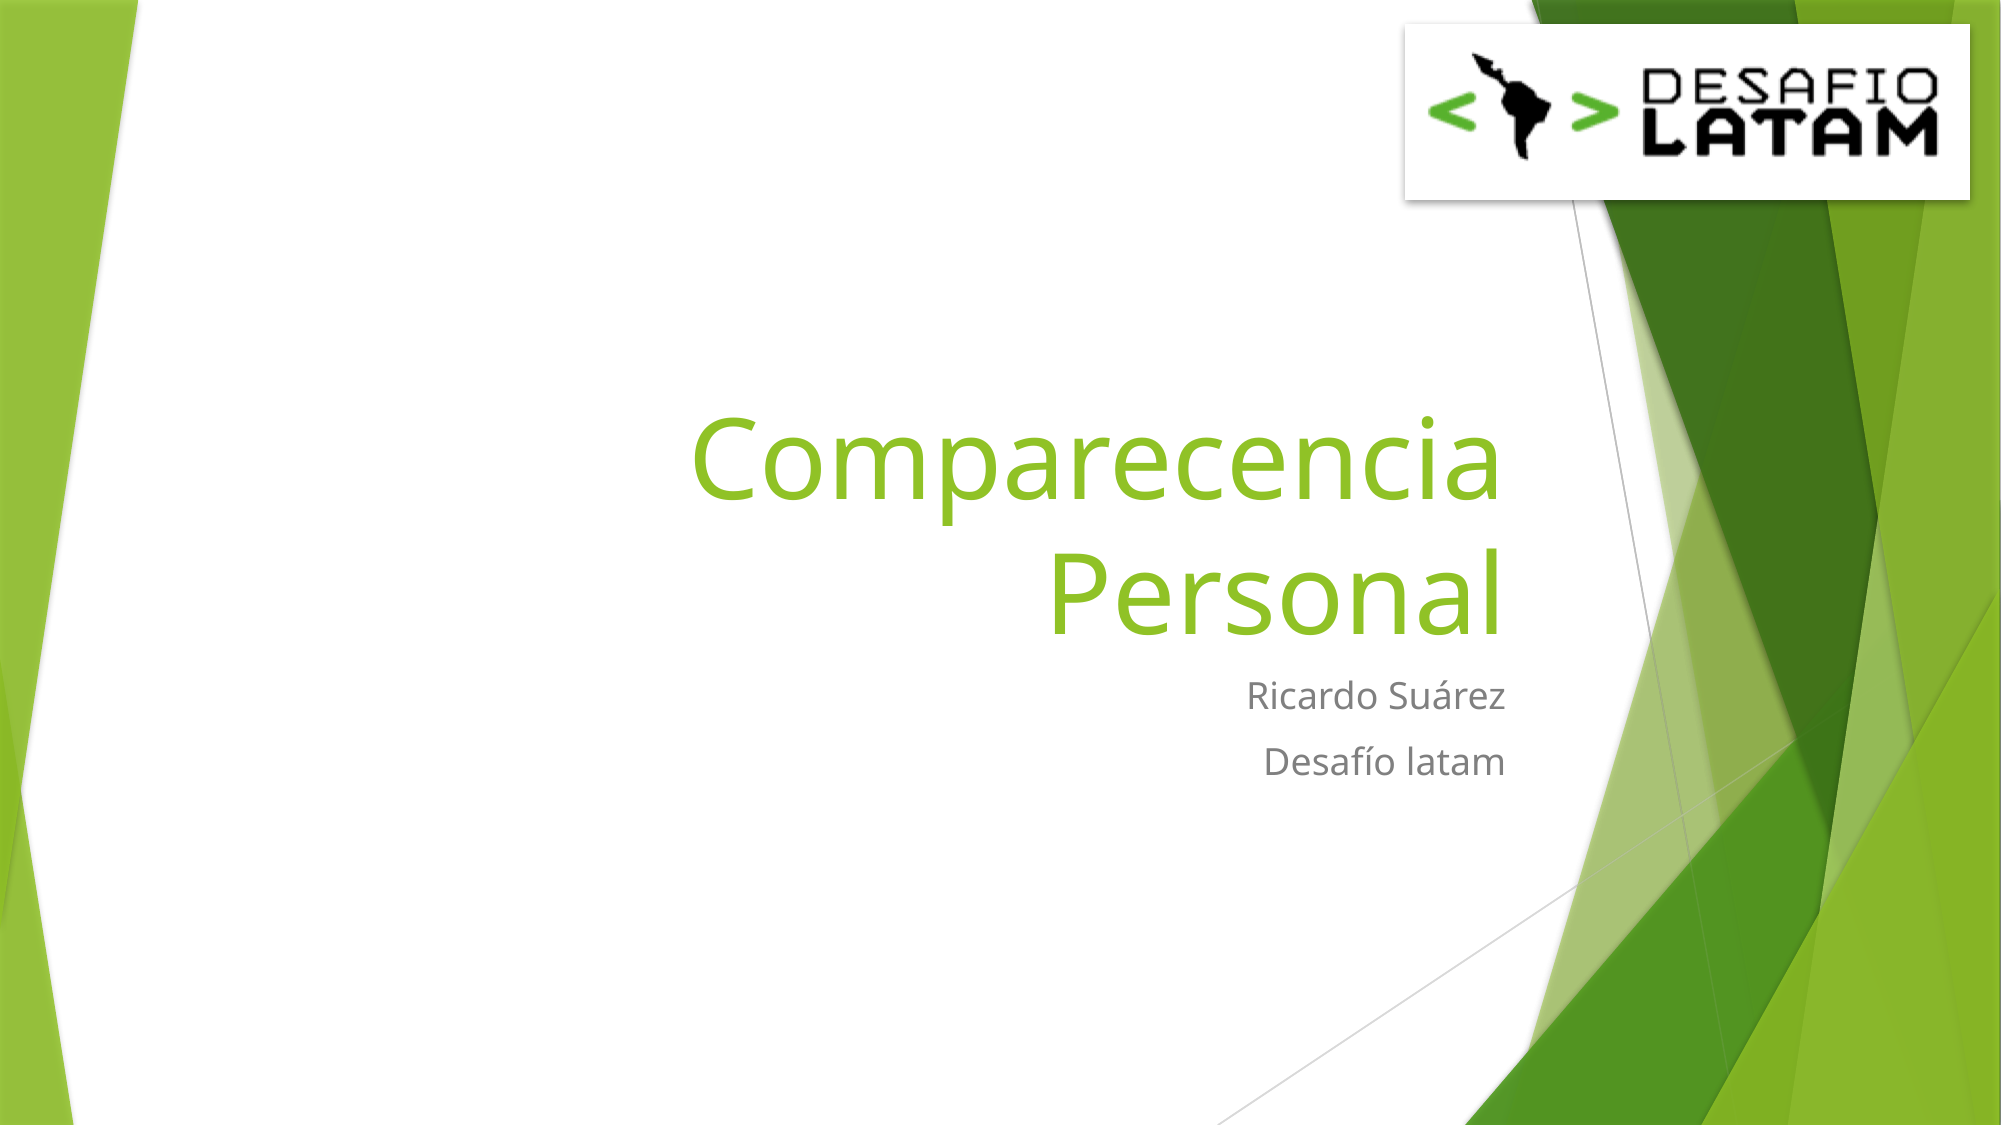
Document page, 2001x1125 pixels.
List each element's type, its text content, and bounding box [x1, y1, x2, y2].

subtitle Ricardo Suárez Desafío latam [247, 664, 1522, 845]
title Comparecencia Personal [247, 394, 1522, 664]
picture [1419, 38, 1956, 187]
